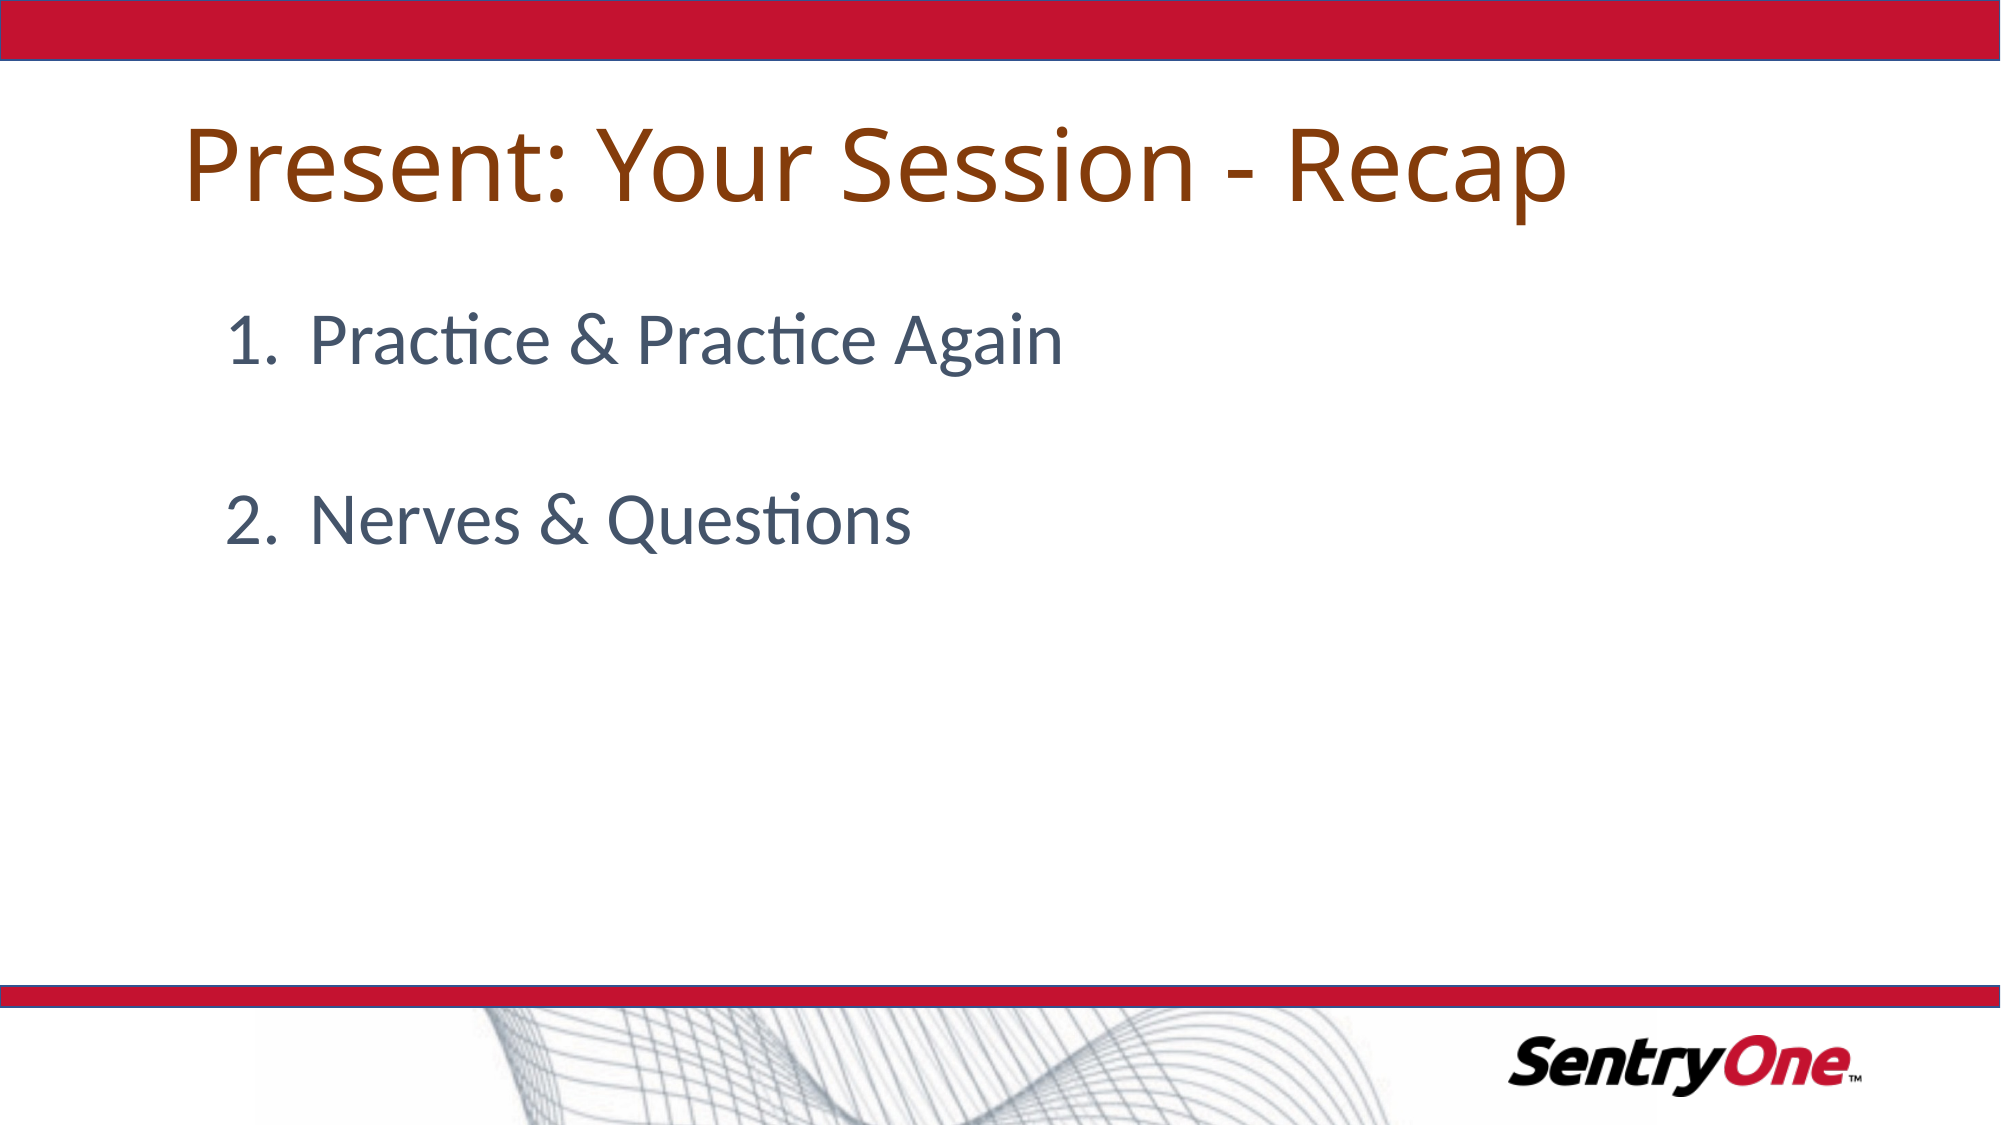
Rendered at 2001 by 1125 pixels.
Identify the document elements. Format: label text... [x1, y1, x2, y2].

picture [255, 1008, 1863, 1125]
title Present: Your Session - Recap [181, 113, 1850, 224]
text_box Practice & Practice Again Nerves & Questions [181, 281, 1819, 837]
